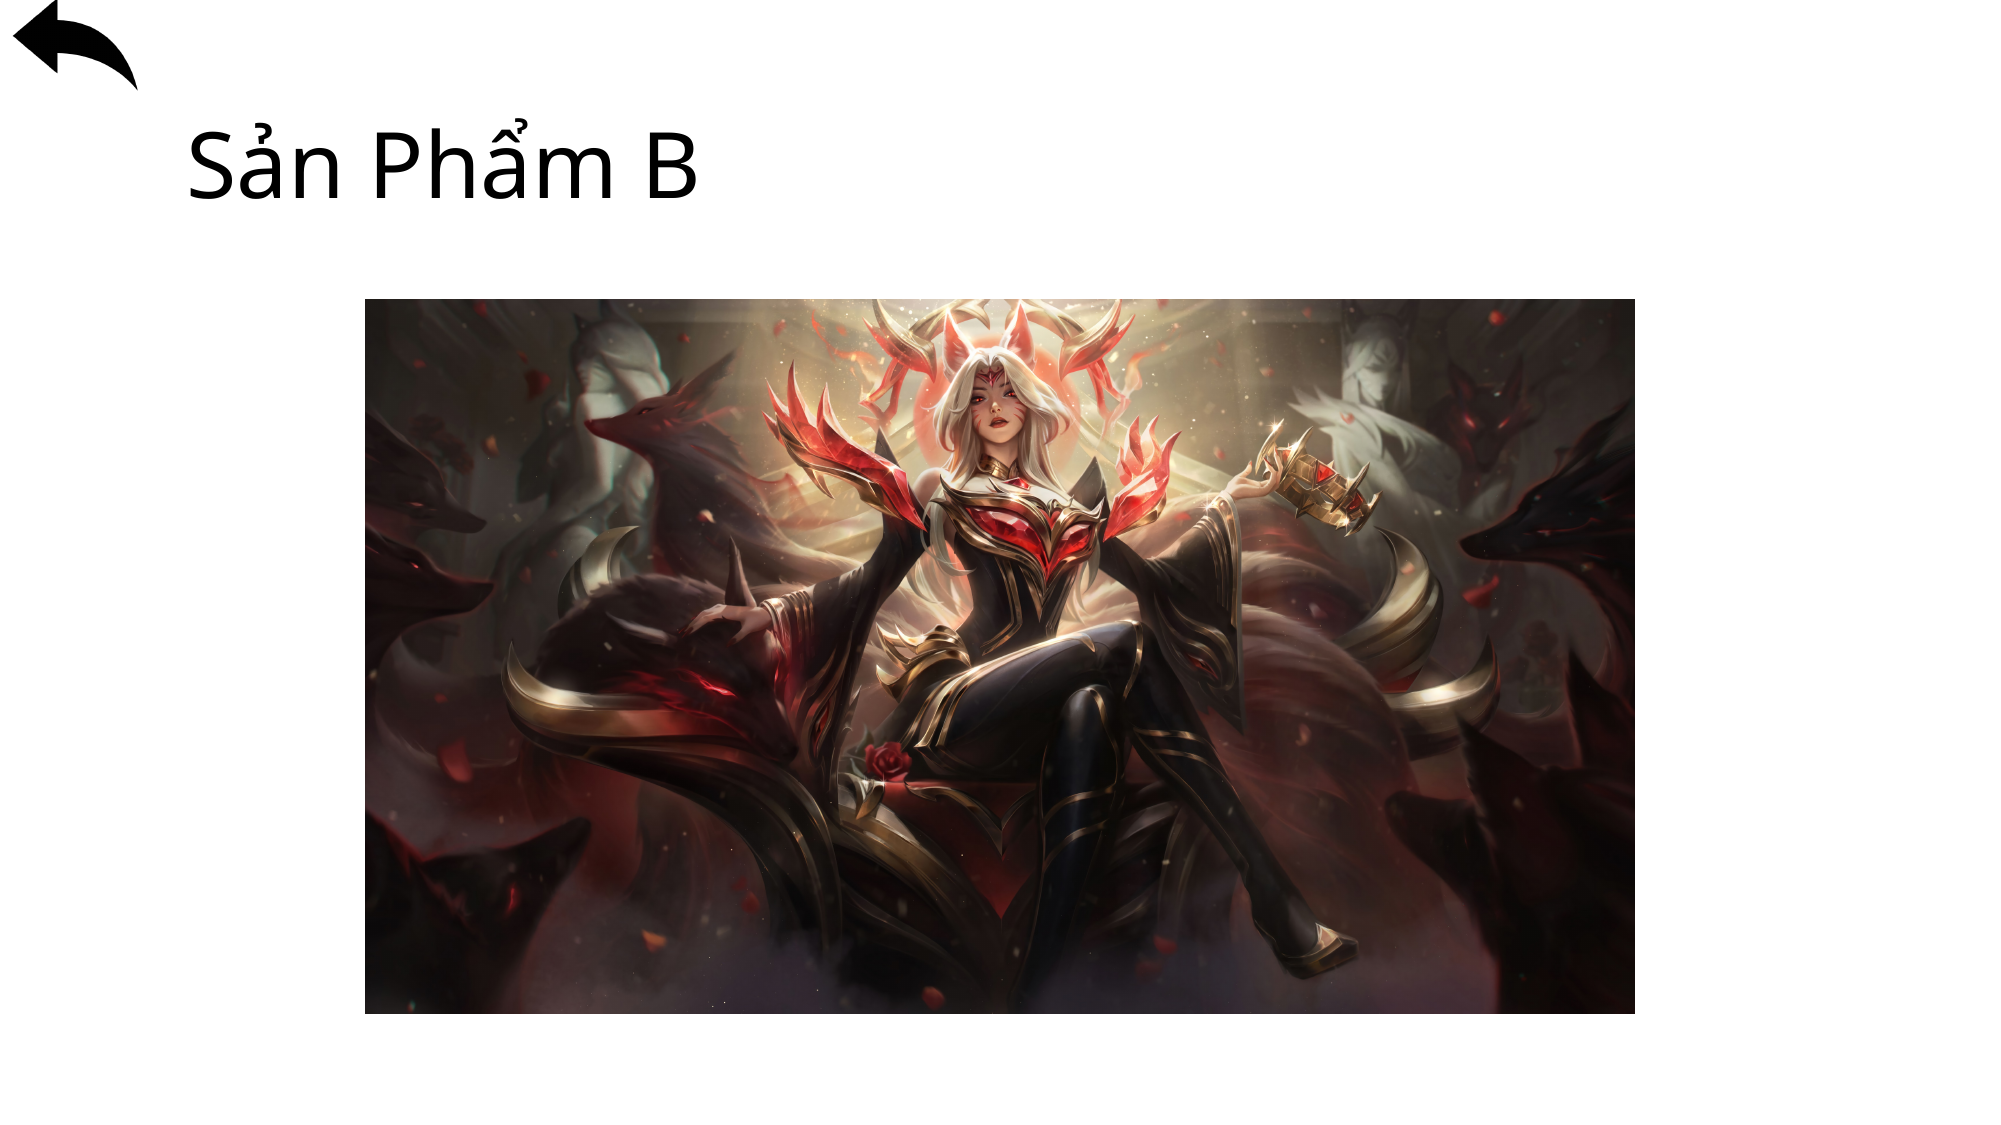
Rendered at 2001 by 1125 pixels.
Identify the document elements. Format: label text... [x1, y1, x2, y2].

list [365, 299, 1635, 1014]
title Sản Phẩm B [171, 59, 1897, 278]
picture [0, 0, 150, 119]
